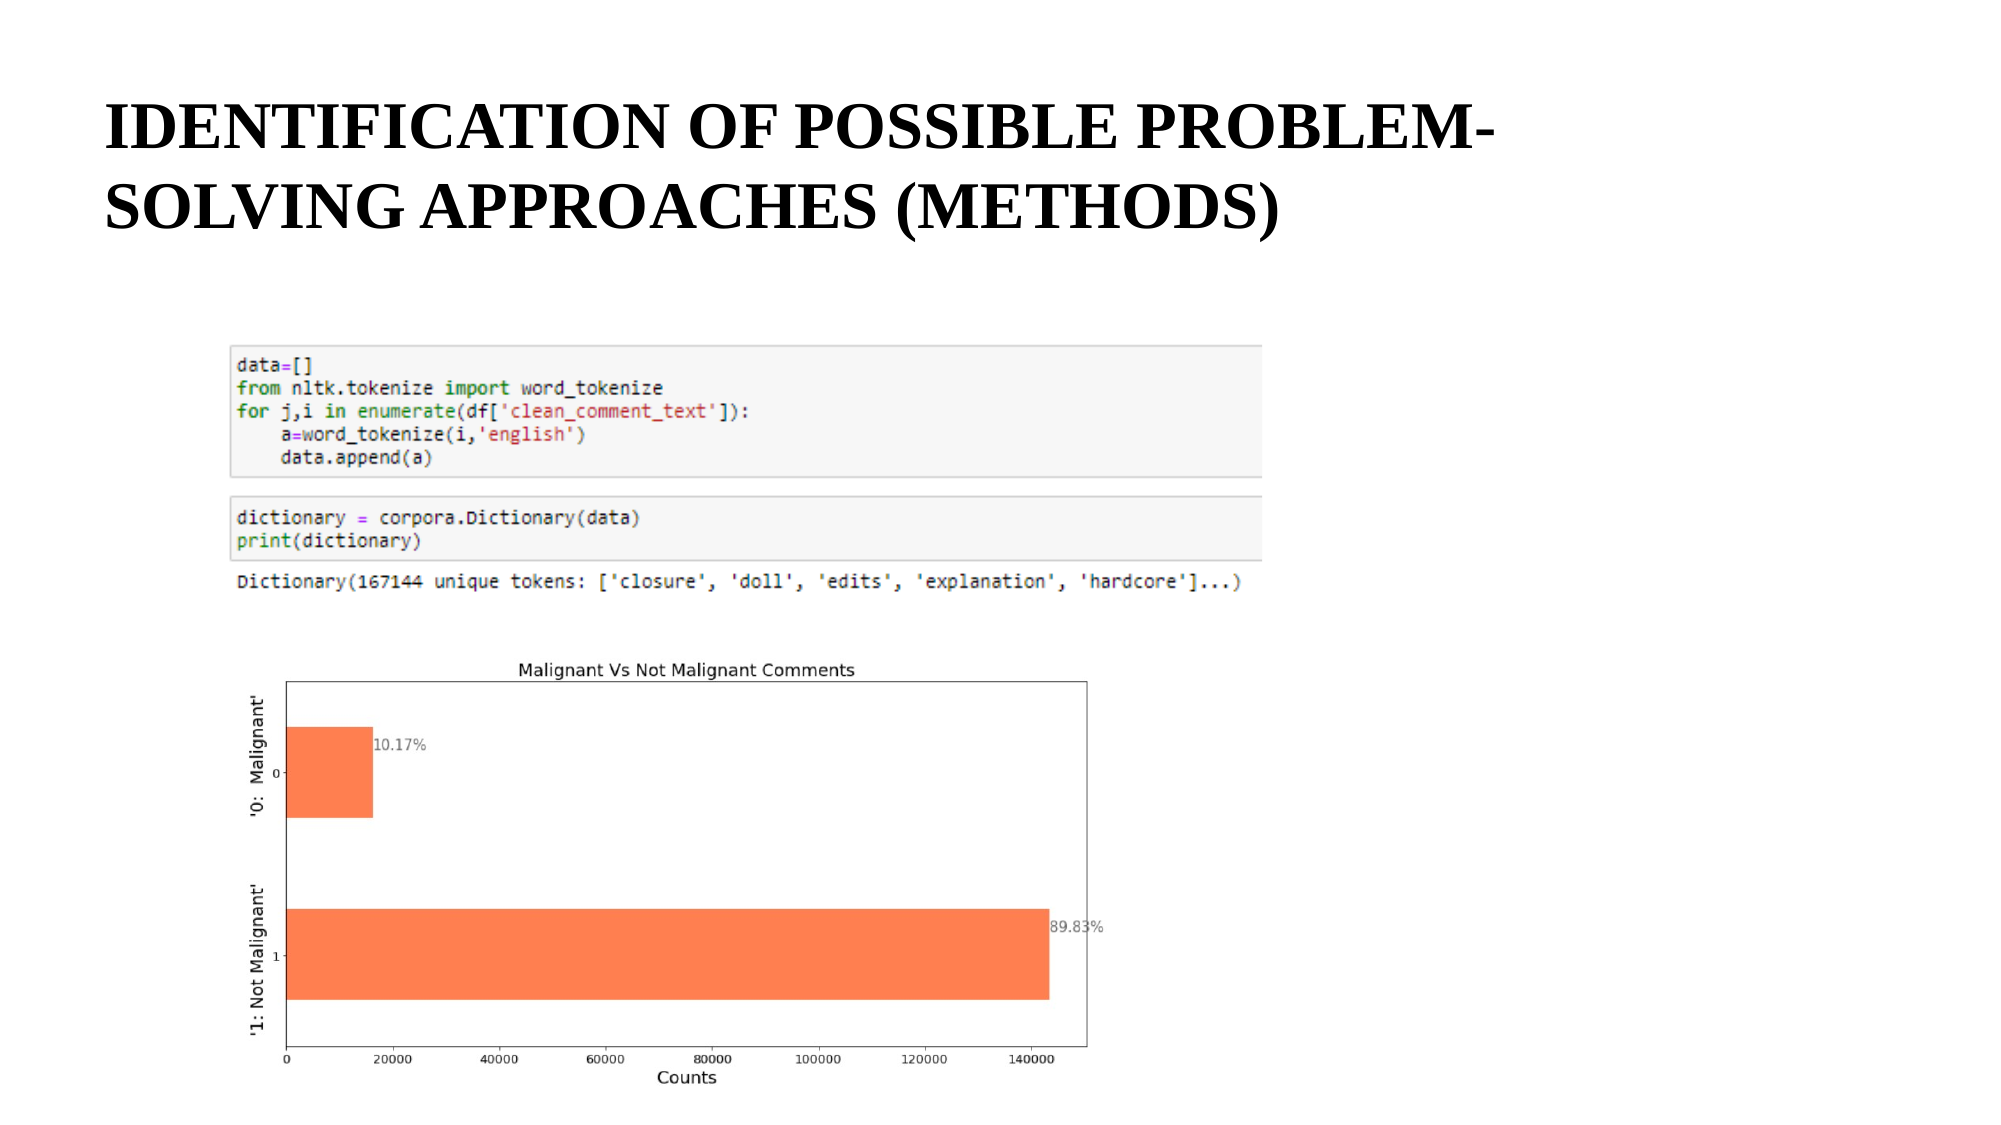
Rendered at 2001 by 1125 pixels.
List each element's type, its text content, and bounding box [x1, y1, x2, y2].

picture [201, 651, 1142, 1095]
picture [221, 341, 1263, 609]
text_box IDENTIFICATION OF POSSIBLE PROBLEM-SOLVING APPROACHES (METHODS) [89, 74, 1673, 250]
